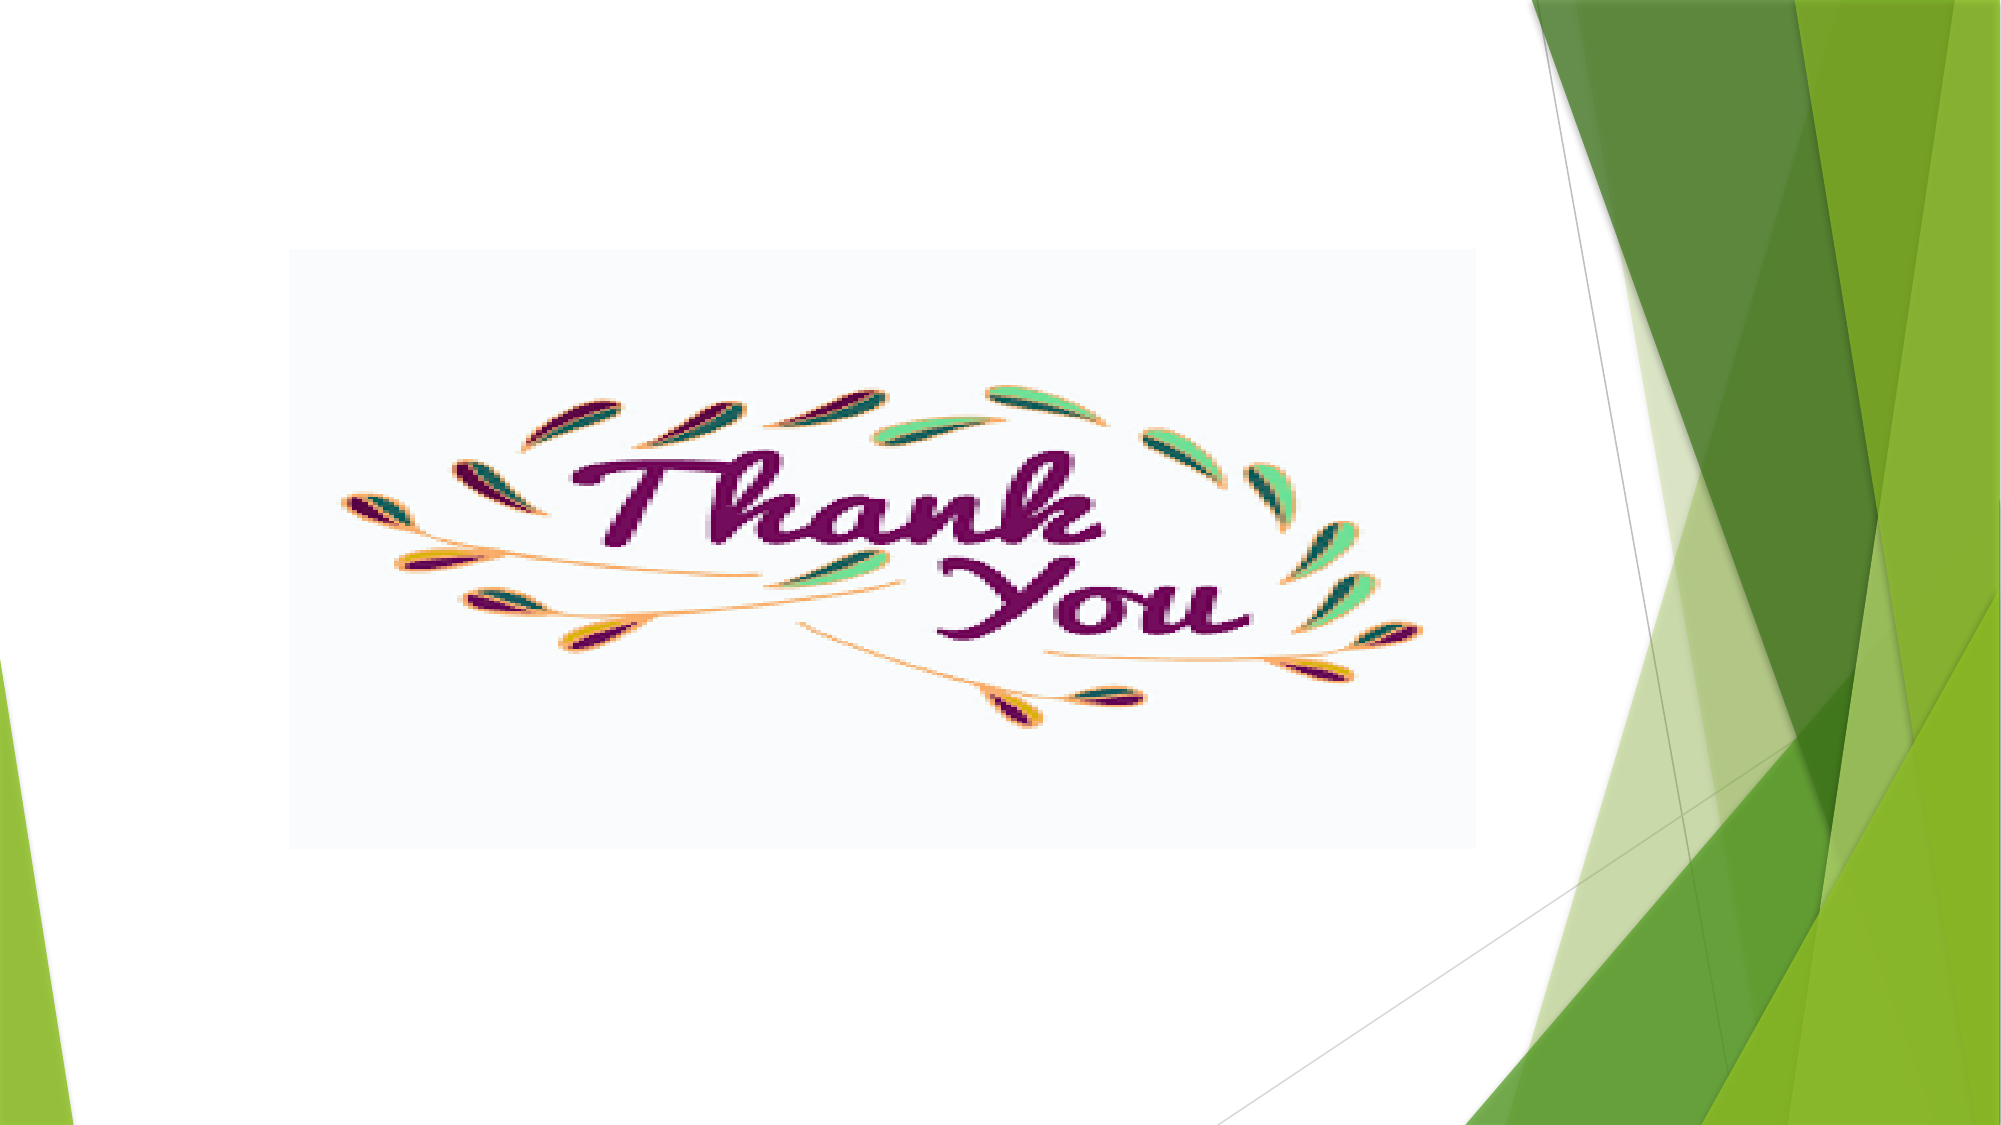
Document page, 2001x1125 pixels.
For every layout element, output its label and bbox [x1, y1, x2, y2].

list [289, 248, 1477, 850]
